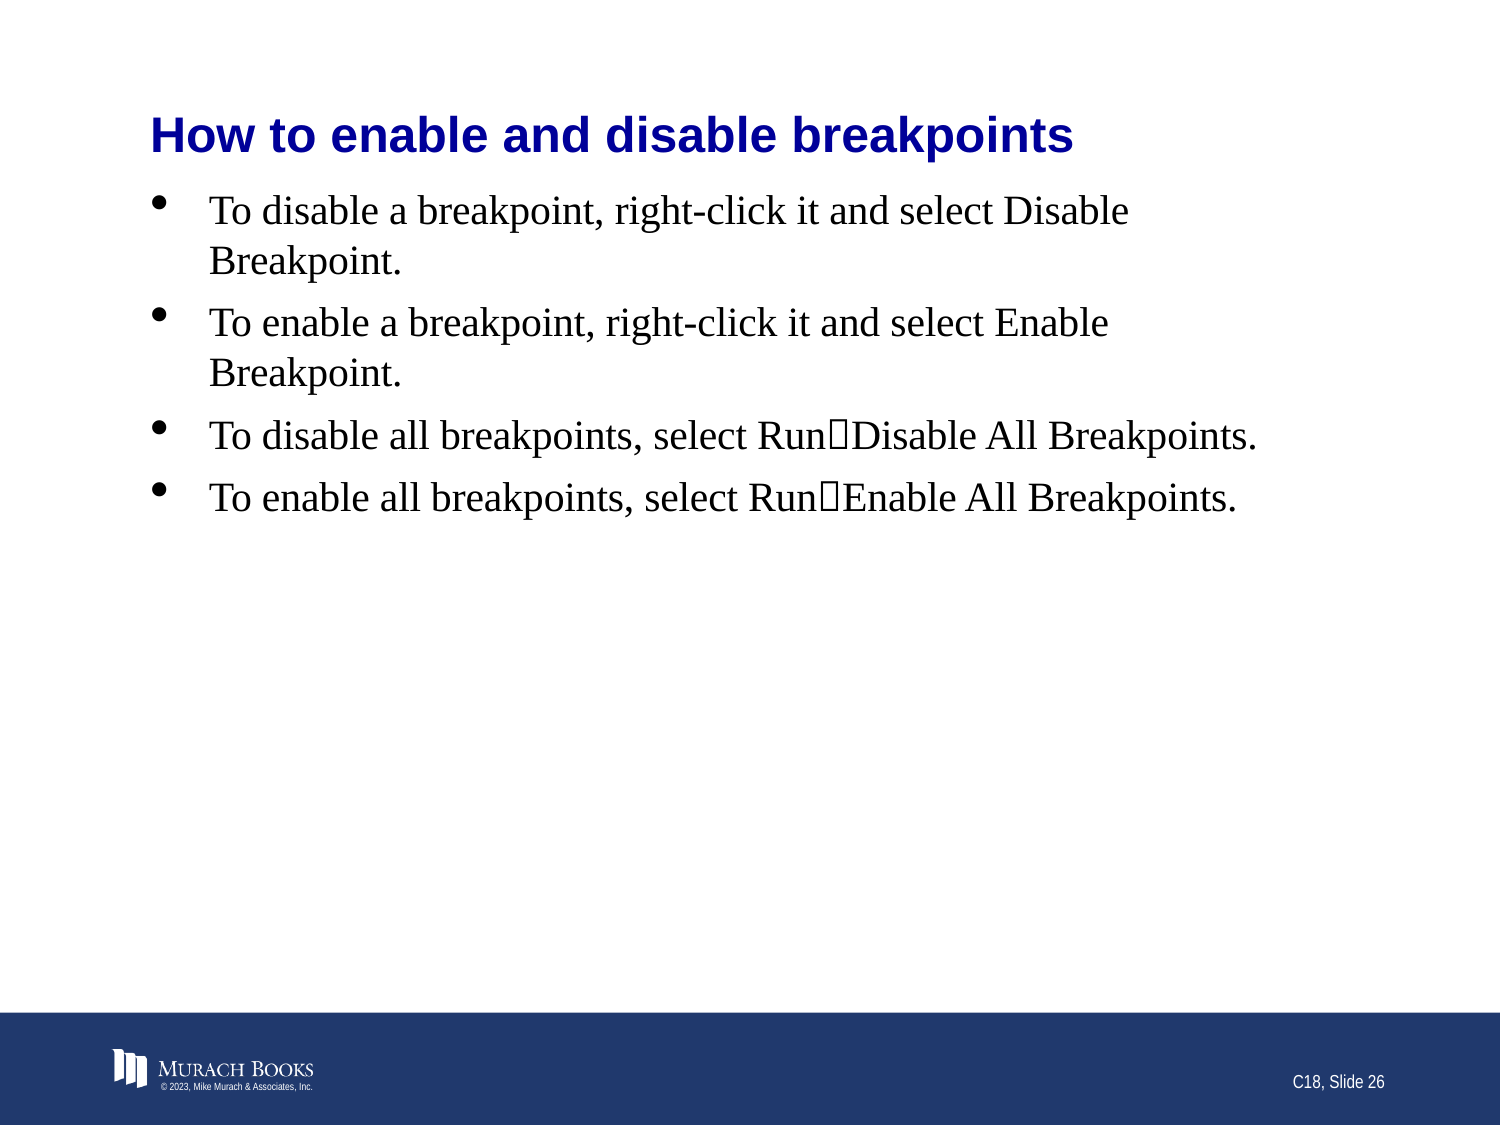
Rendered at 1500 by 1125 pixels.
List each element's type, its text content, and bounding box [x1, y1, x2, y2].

footer © 2023, Mike Murach & Associates, Inc. [12, 1025, 463, 1100]
slide_number C18, Slide 26 [1087, 1025, 1400, 1100]
list To disable a breakpoint, right-click it and select Disable Breakpoint. To enable a breakpoint, right-click it and select Enable Breakpoint. To disable all breakpoints, select RunDisable All Breakpoints. To enable all breakpoints, select RunEnable All Breakpoints. [137, 174, 1350, 975]
title How to enable and disable breakpoints [150, 102, 1350, 164]
